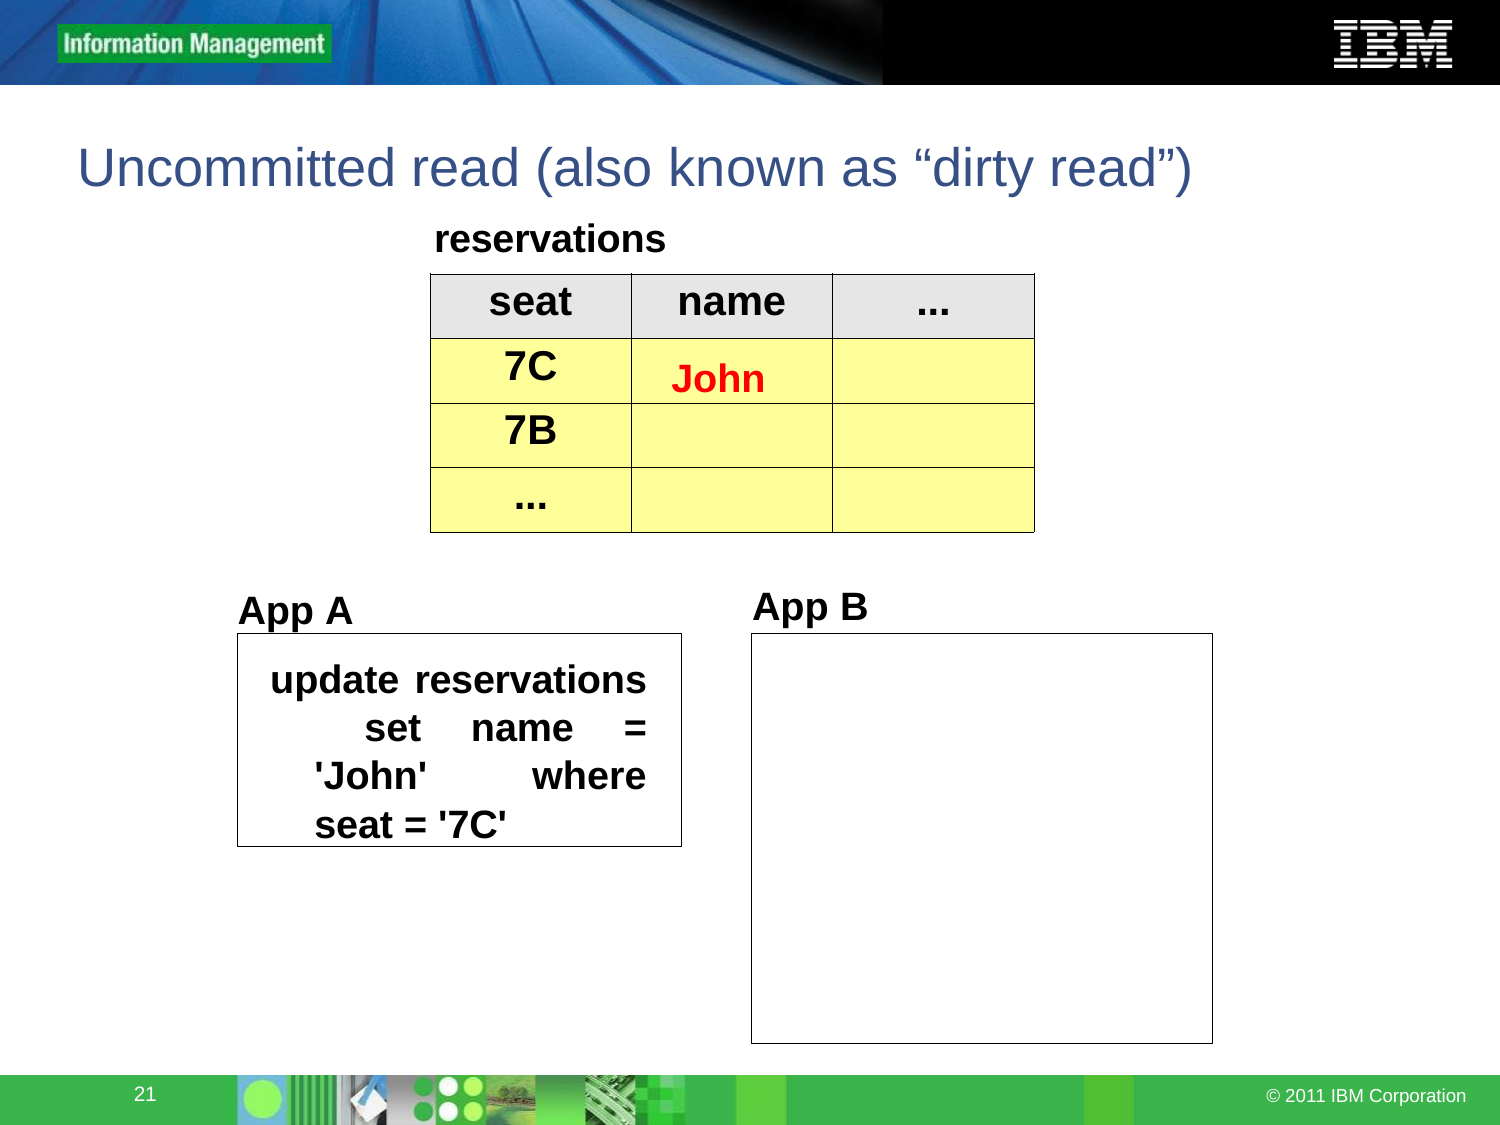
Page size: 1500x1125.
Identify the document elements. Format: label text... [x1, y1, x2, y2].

title Uncommitted read (also known as “dirty read”) [75, 130, 1197, 321]
table_header name [632, 275, 832, 338]
table_cell [632, 468, 832, 532]
picture [0, 0, 883, 85]
table_cell 7C [431, 339, 631, 403]
footer © 2011 IBM Corporation [1264, 1083, 1477, 1125]
text_box App B [750, 578, 871, 629]
table_header seat [431, 275, 631, 338]
slide_number 21 [129, 1080, 162, 1125]
picture [1334, 20, 1453, 68]
picture [0, 1075, 1500, 1125]
text_box [751, 633, 1212, 1043]
table_header ... [833, 275, 1034, 338]
text_box update reservations set name = 'John' where seat = '7C' [237, 633, 681, 847]
text_box App A [235, 583, 357, 633]
table_cell ... [431, 468, 631, 532]
text_box reservations [432, 210, 671, 261]
table_cell John [632, 339, 832, 403]
table_cell [833, 468, 1034, 532]
table_cell [833, 404, 1034, 467]
table_cell [833, 339, 1034, 403]
table_cell 7B [431, 404, 631, 467]
